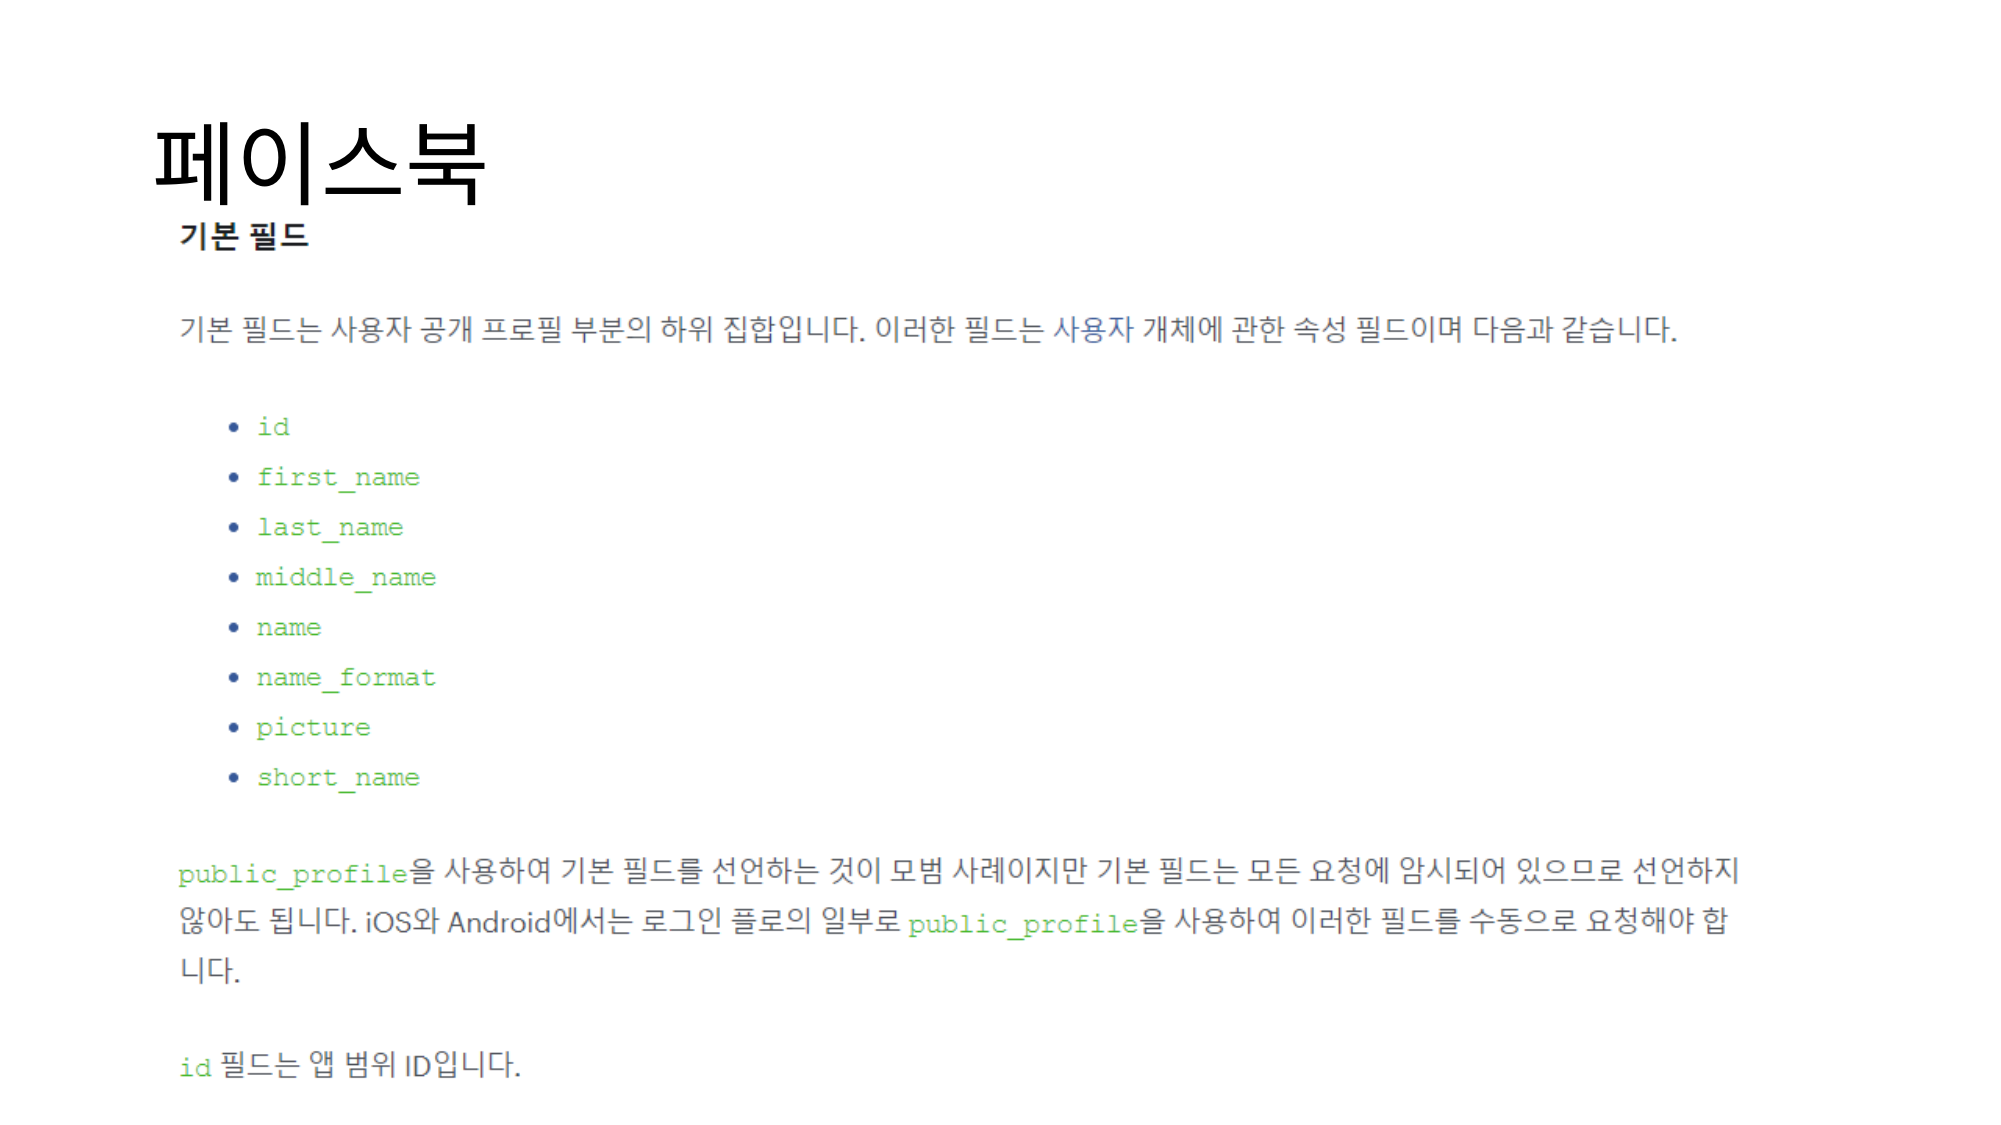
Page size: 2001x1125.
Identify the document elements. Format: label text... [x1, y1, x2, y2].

picture [137, 218, 1775, 1125]
title 페이스북 [137, 59, 1863, 278]
